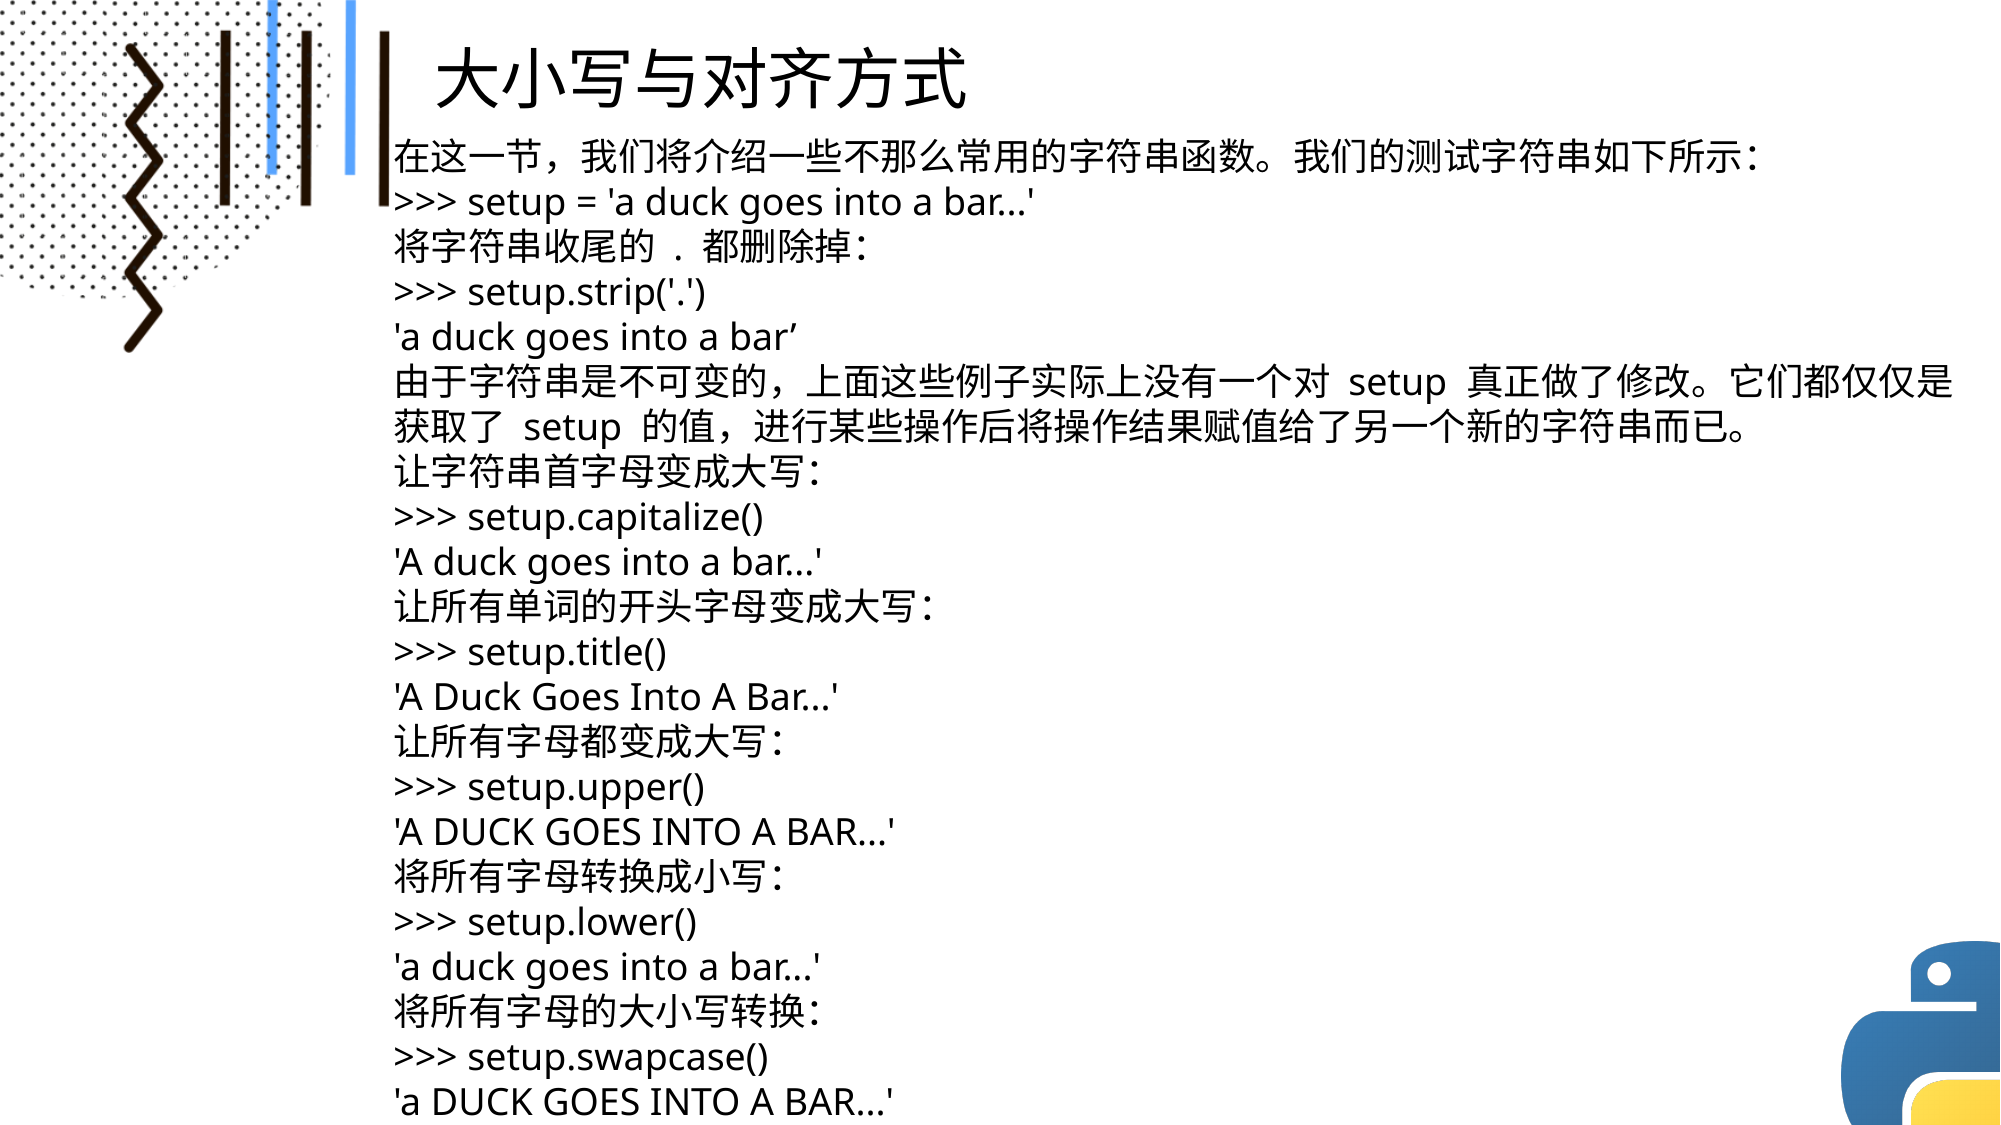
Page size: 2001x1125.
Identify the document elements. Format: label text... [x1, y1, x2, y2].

picture [1841, 941, 2000, 1125]
text_box 大小写与对齐方式 [419, 29, 984, 125]
picture [0, 0, 390, 353]
text_box 在这一节，我们将介绍一些不那么常用的字符串函数。我们的测试字符串如下所示： >>> setup = 'a duck goes into a bar...' 将字符串收尾的 . 都删除掉： >>> setup.strip('.') 'a duck goes into a bar’ 由于字符串是不可变的，上面这些例子实际上没有一个对 setup 真正做了修改。它们都仅仅是获取了 setup 的值，进行某些操作后将操作结果赋值给了另一个新的字符串而已。 让字符串首字母变成大写： >>> setup.capitalize() 'A duck goes into a bar...' 让所有单词的开头字母变成大写： >>> setup.title() 'A Duck Goes Into A Bar...' 让所有字母都变成大写： >>> setup.upper() 'A DUCK GOES INTO A BAR...' 将所有字母转换成小写： >>> setup.lower() 'a duck goes into a bar...' 将所有字母的大小写转换： >>> setup.swapcase() 'a DUCK GOES INTO A BAR...' [378, 125, 1977, 1125]
